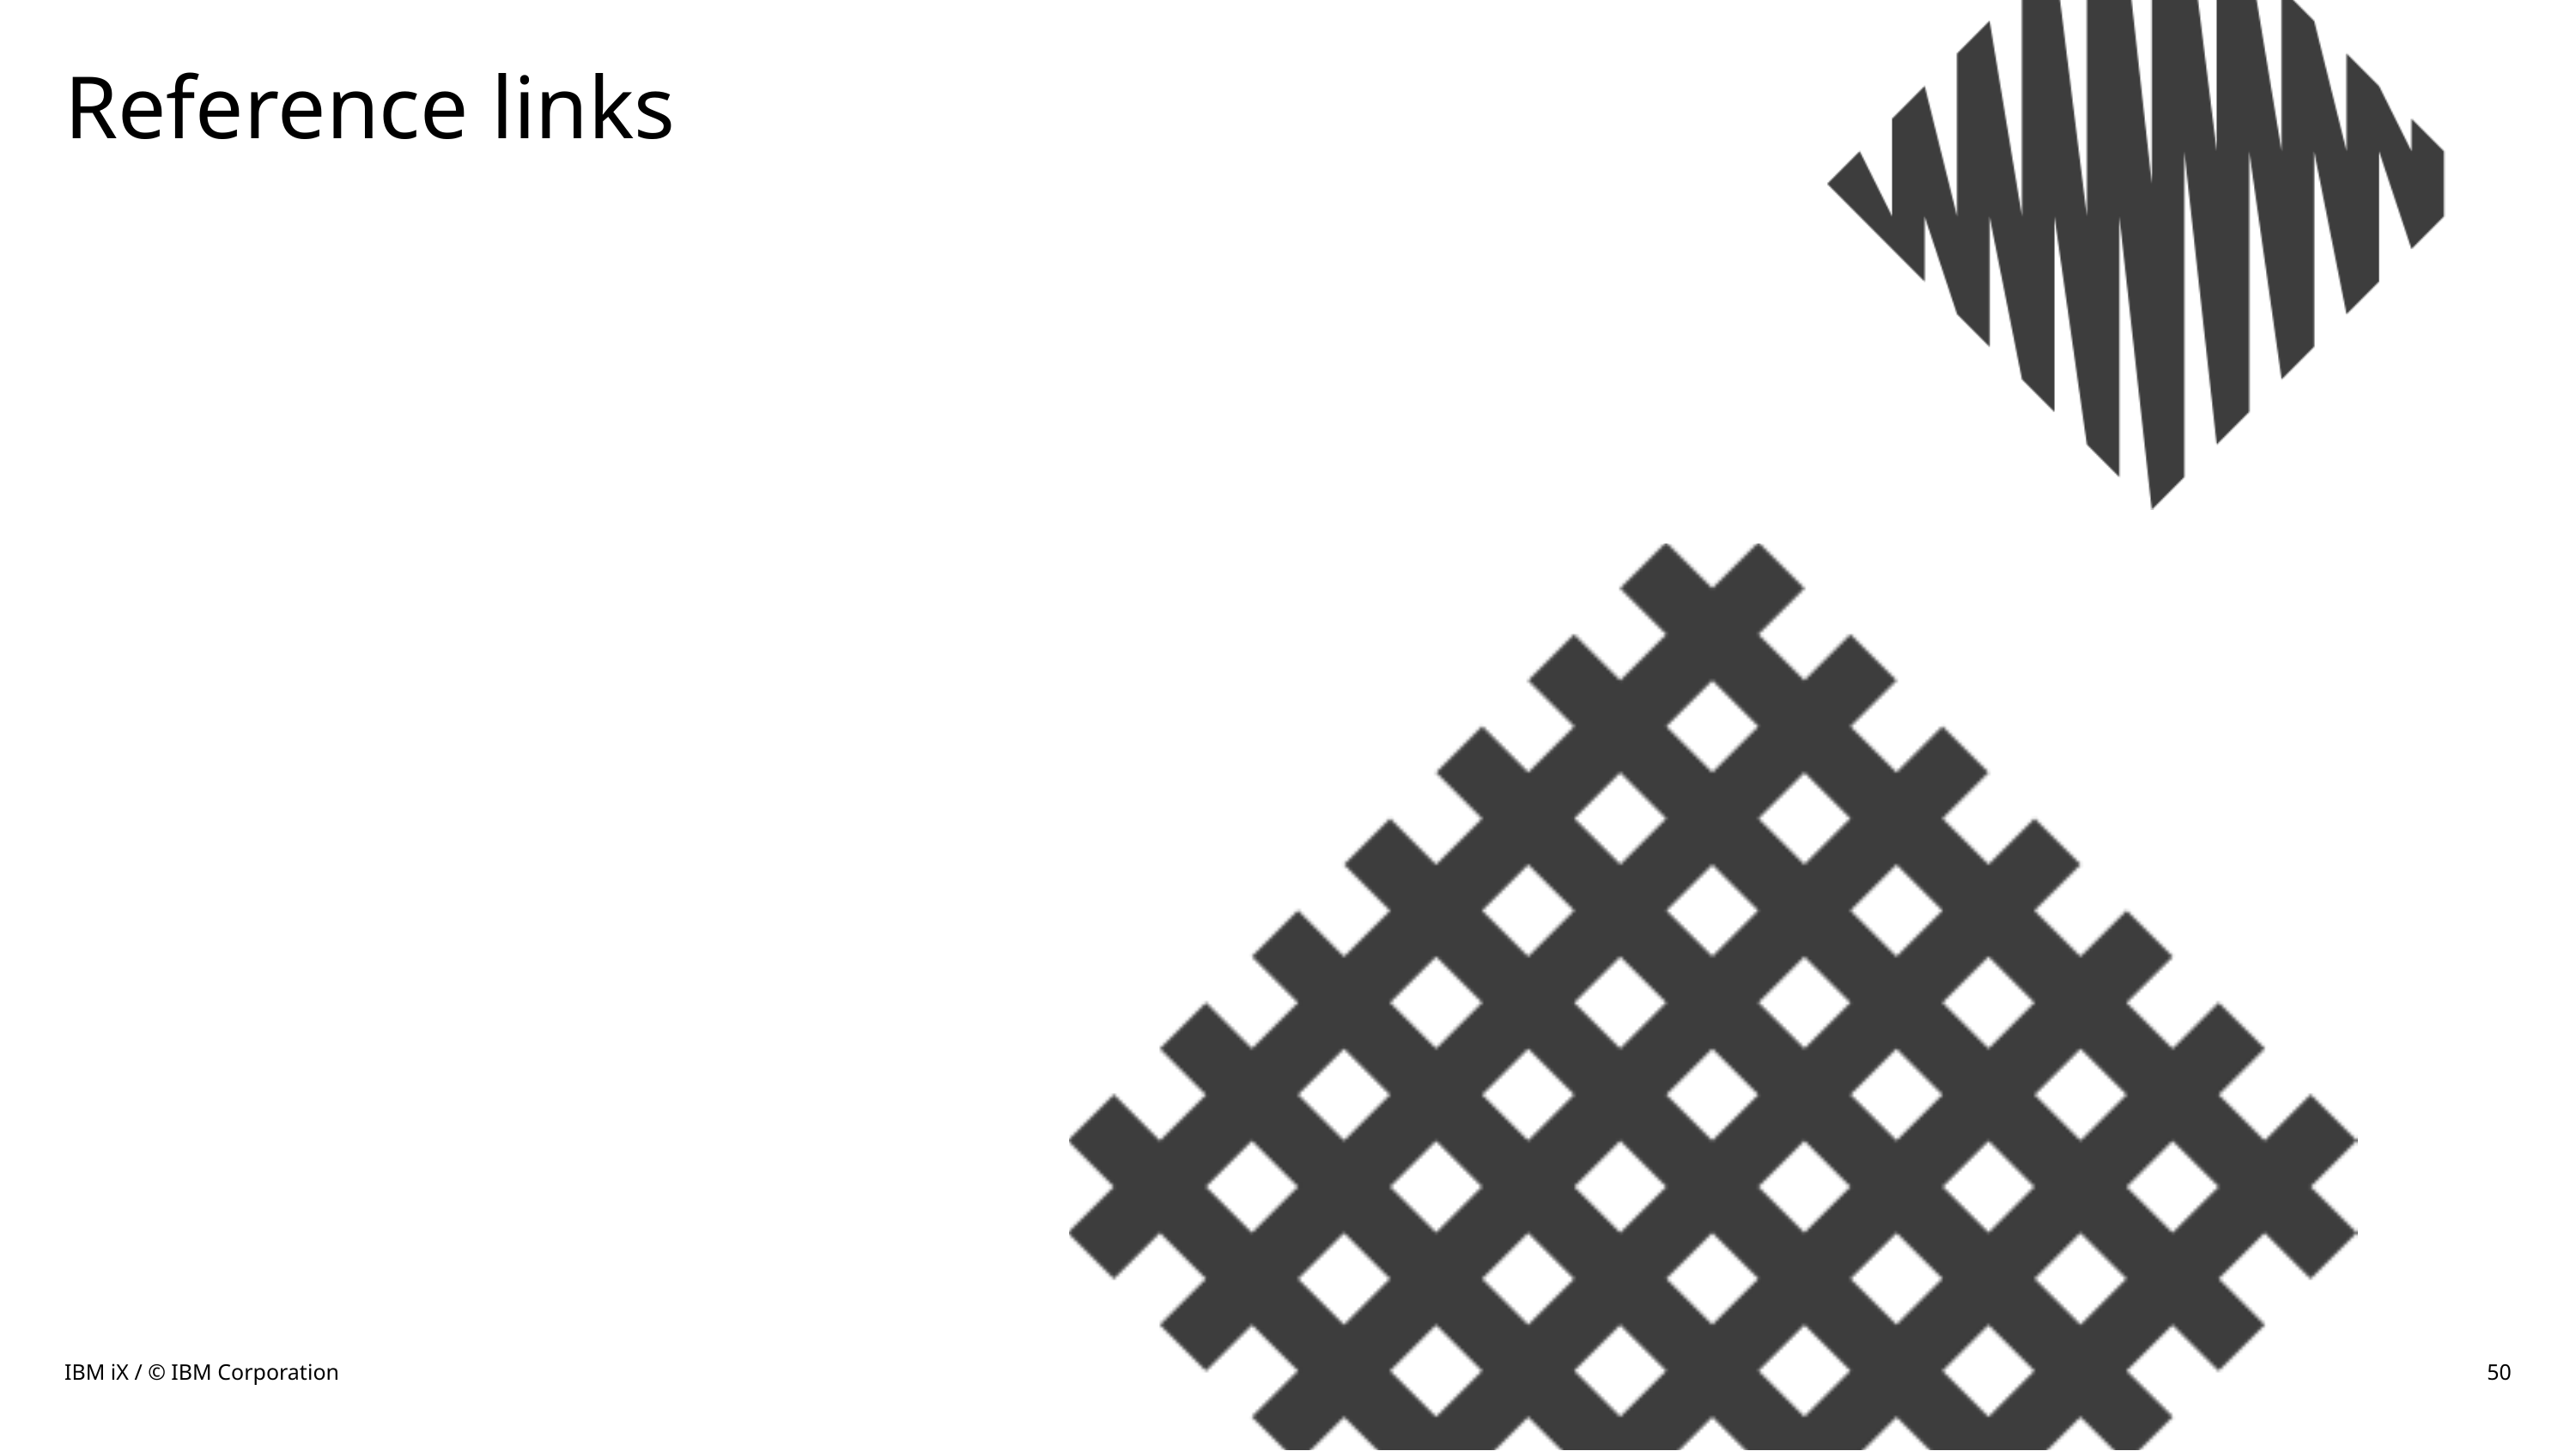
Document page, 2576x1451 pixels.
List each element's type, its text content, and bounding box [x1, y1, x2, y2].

slide_number 50 [2363, 1350, 2512, 1397]
picture [1069, 543, 2358, 1450]
title Reference links [64, 64, 1224, 1270]
picture [1826, 0, 2446, 511]
footer IBM iX / © IBM Corporation [64, 1350, 1064, 1397]
